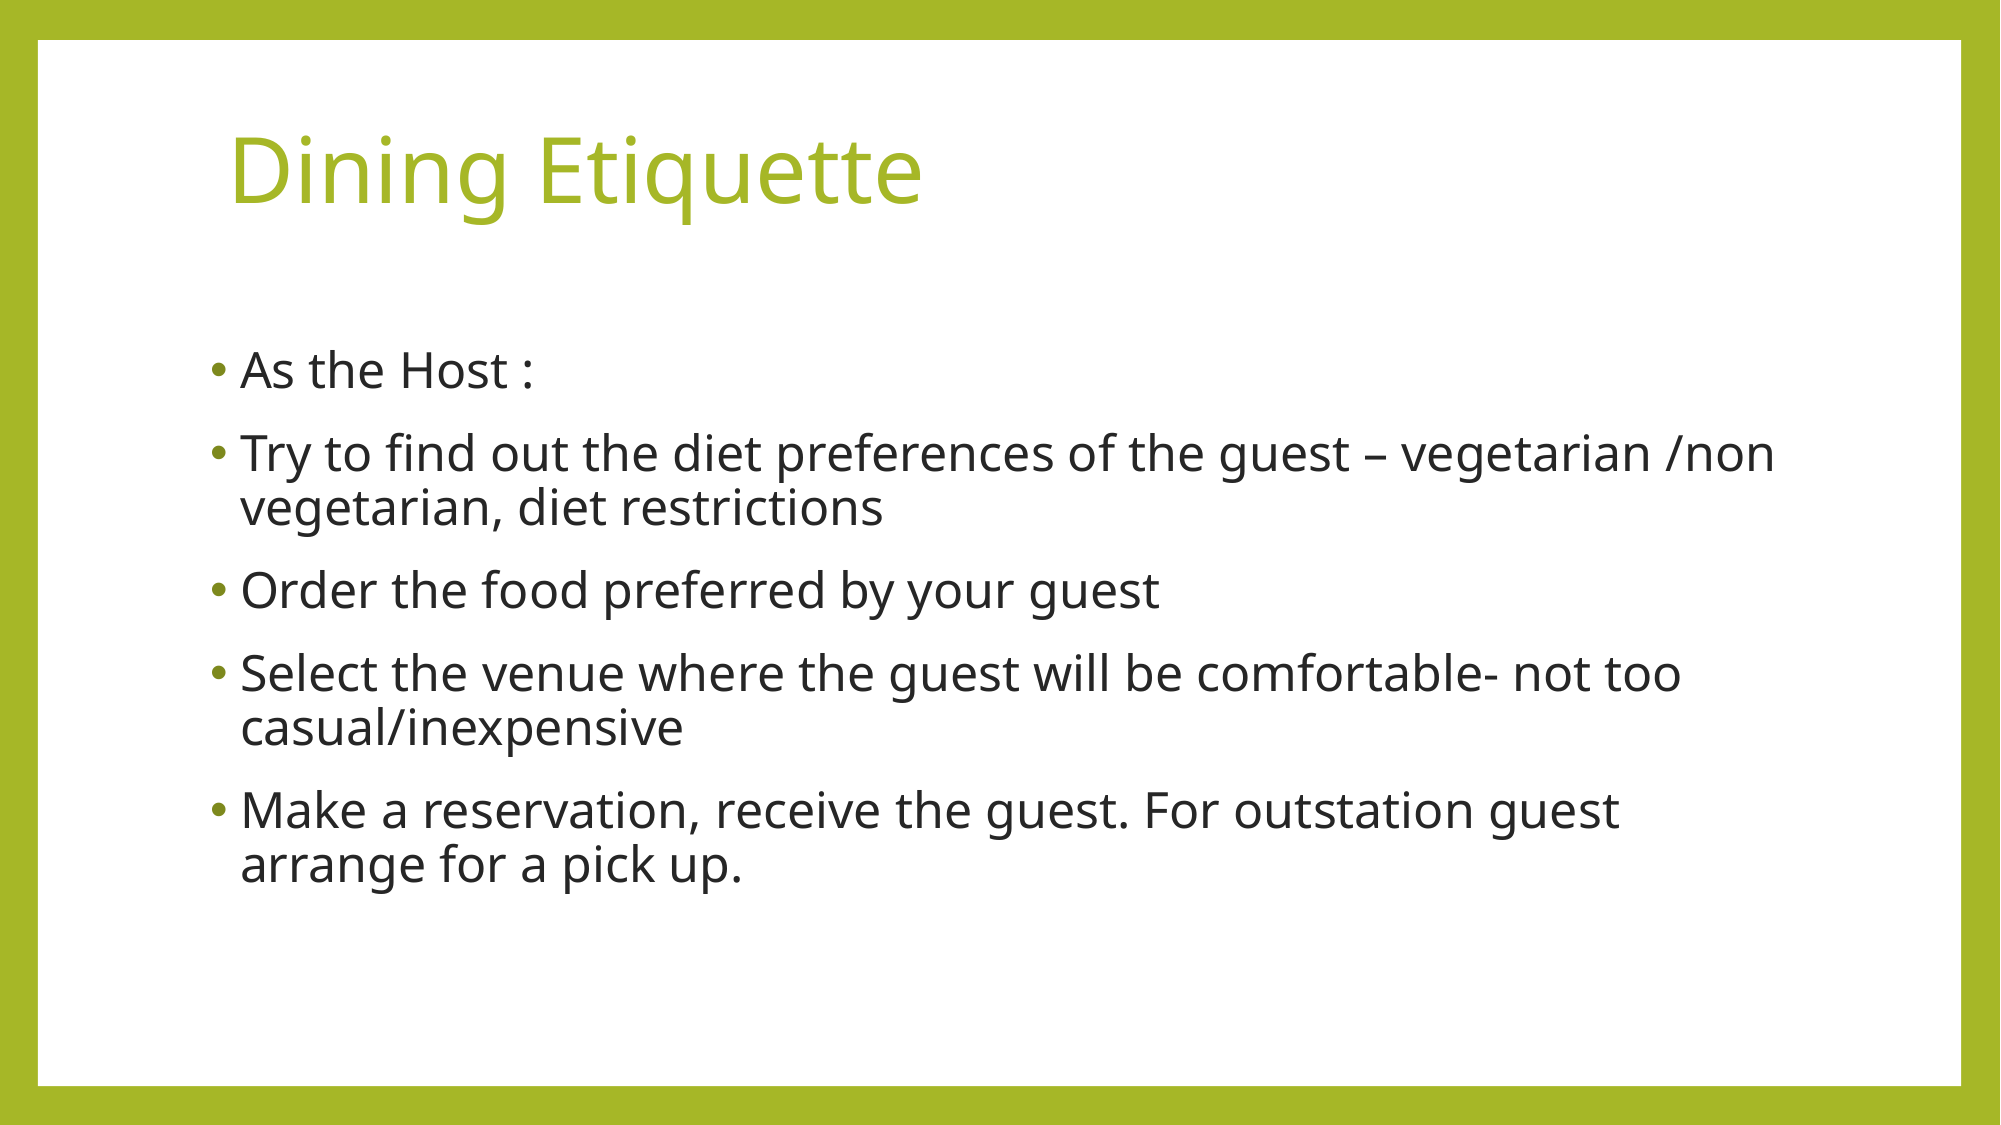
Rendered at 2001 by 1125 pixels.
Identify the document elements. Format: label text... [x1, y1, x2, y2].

title Dining Etiquette [212, 62, 1833, 285]
list As the Host : Try to find out the diet preferences of the guest – vegetarian /non vegetarian, diet restrictions Order the food preferred by your guest Select the venue where the guest will be comfortable- not too casual/inexpensive Make a reservation, receive the guest. For outstation guest arrange for a pick up. [187, 337, 1807, 1000]
